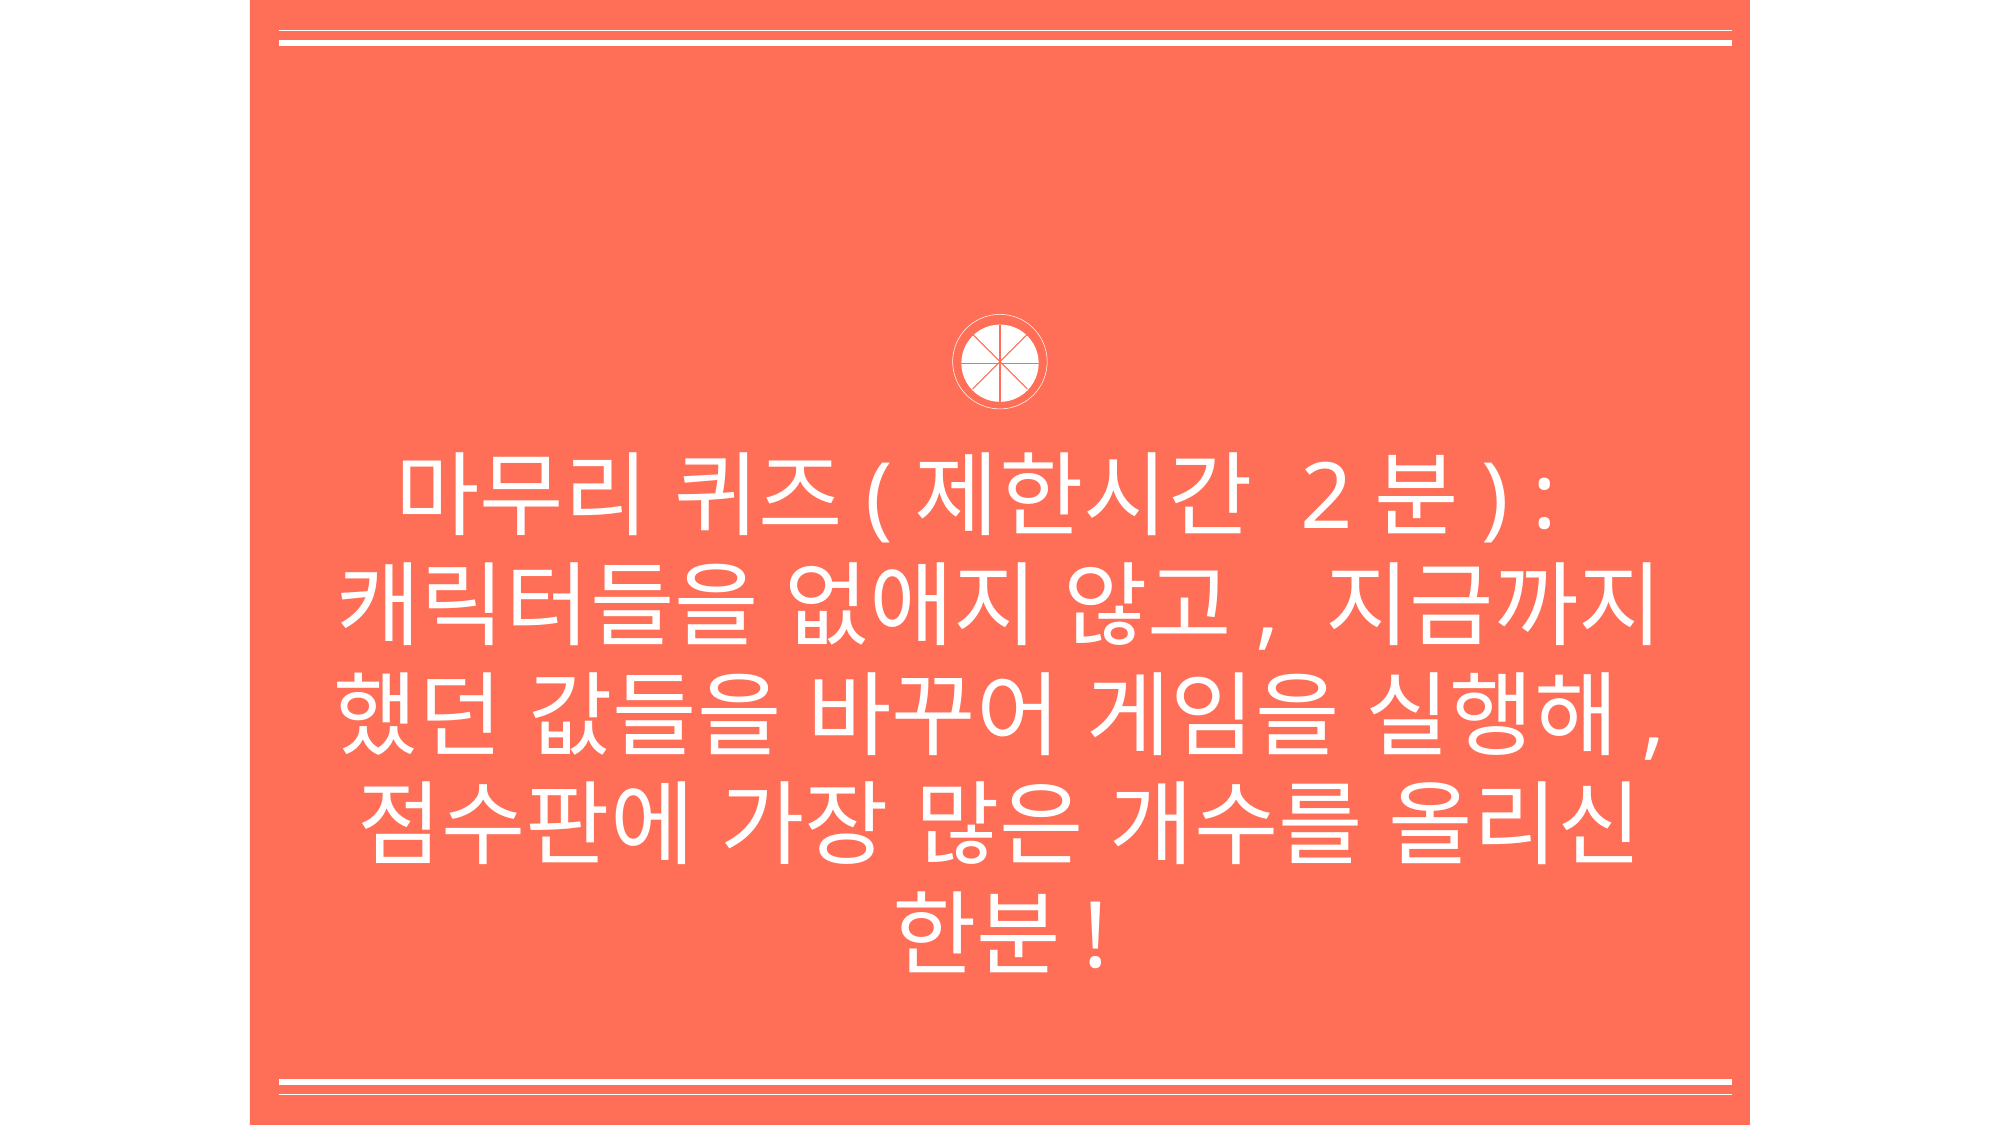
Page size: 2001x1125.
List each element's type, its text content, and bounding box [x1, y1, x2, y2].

text_box [249, 0, 1751, 1125]
text_box 마무리 퀴즈(제한시간 2분) : 캐릭터들을 없애지 않고, 지금까지 했던 값들을 바꾸어 게임을 실행해, 점수판에 가장 많은 개수를 올리신 한분! [276, 429, 1724, 994]
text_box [279, 1082, 1733, 1094]
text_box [279, 30, 1733, 43]
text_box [952, 314, 1048, 409]
